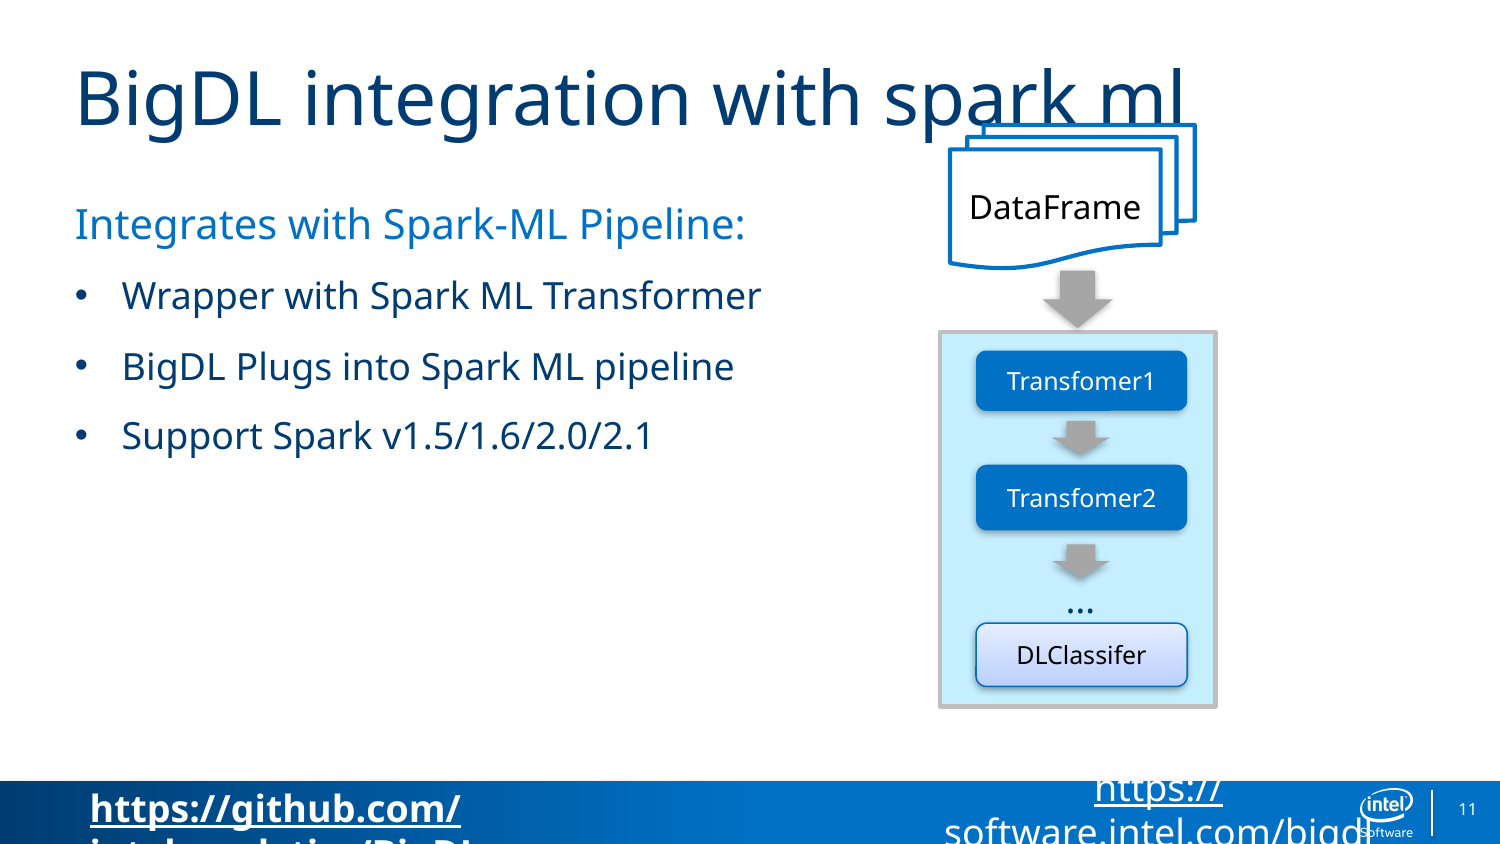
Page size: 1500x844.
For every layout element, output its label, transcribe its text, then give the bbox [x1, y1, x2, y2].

slide_number 11 [1434, 789, 1478, 831]
text_box [1041, 269, 1114, 329]
text_box … [1065, 575, 1110, 619]
text_box DLClassifer [975, 622, 1189, 688]
text_box Transfomer2 [975, 463, 1189, 532]
text_box DataFrame [947, 122, 1197, 271]
footer https://software.intel.com/bigdl [921, 788, 1397, 830]
text_box [1051, 543, 1111, 575]
picture [1360, 788, 1413, 837]
text_box [1051, 420, 1111, 456]
list Integrates with Spark-ML Pipeline: Wrapper with Spark ML Transformer BigDL Plugs into Spark ML pipeline Support Spark v1.5/1.6/2.0/2.1 [74, 197, 1425, 760]
text_box [938, 330, 1218, 709]
text_box Transfomer1 [975, 349, 1189, 412]
title BigDL integration with spark ml [74, 50, 1425, 194]
